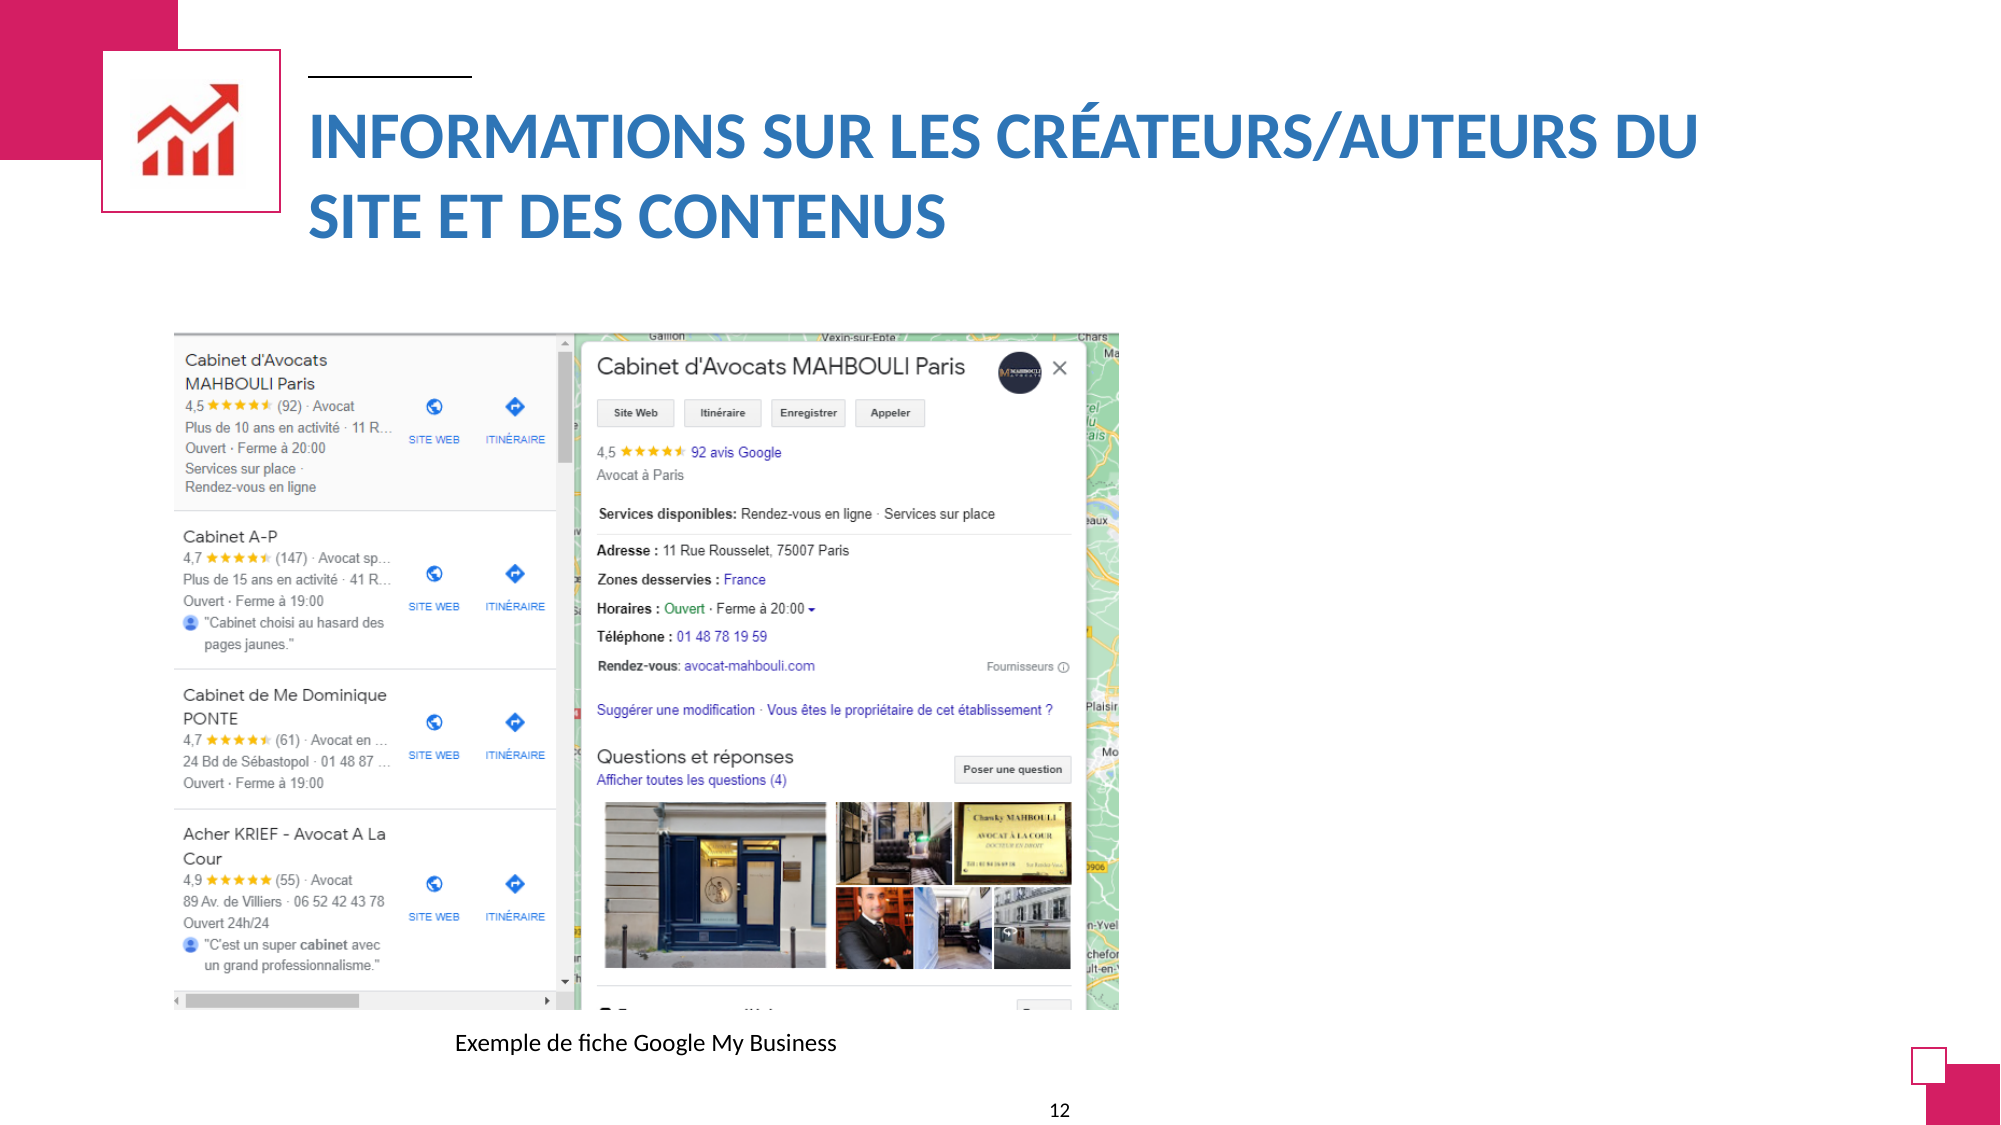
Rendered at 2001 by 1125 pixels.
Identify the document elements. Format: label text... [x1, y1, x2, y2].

text_box [1926, 1064, 2000, 1125]
text_box [0, 0, 177, 159]
text_box INFORMATIONS SUR LES CRÉATEURS/AUTEURS DU SITE ET DES CONTENUS [293, 84, 1801, 260]
picture [130, 79, 246, 189]
text_box Exemple de fiche Google My Business [439, 1019, 853, 1065]
text_box [1912, 1048, 1947, 1085]
picture [174, 326, 1119, 1010]
text_box 12 [834, 1092, 1285, 1125]
text_box [101, 50, 281, 212]
